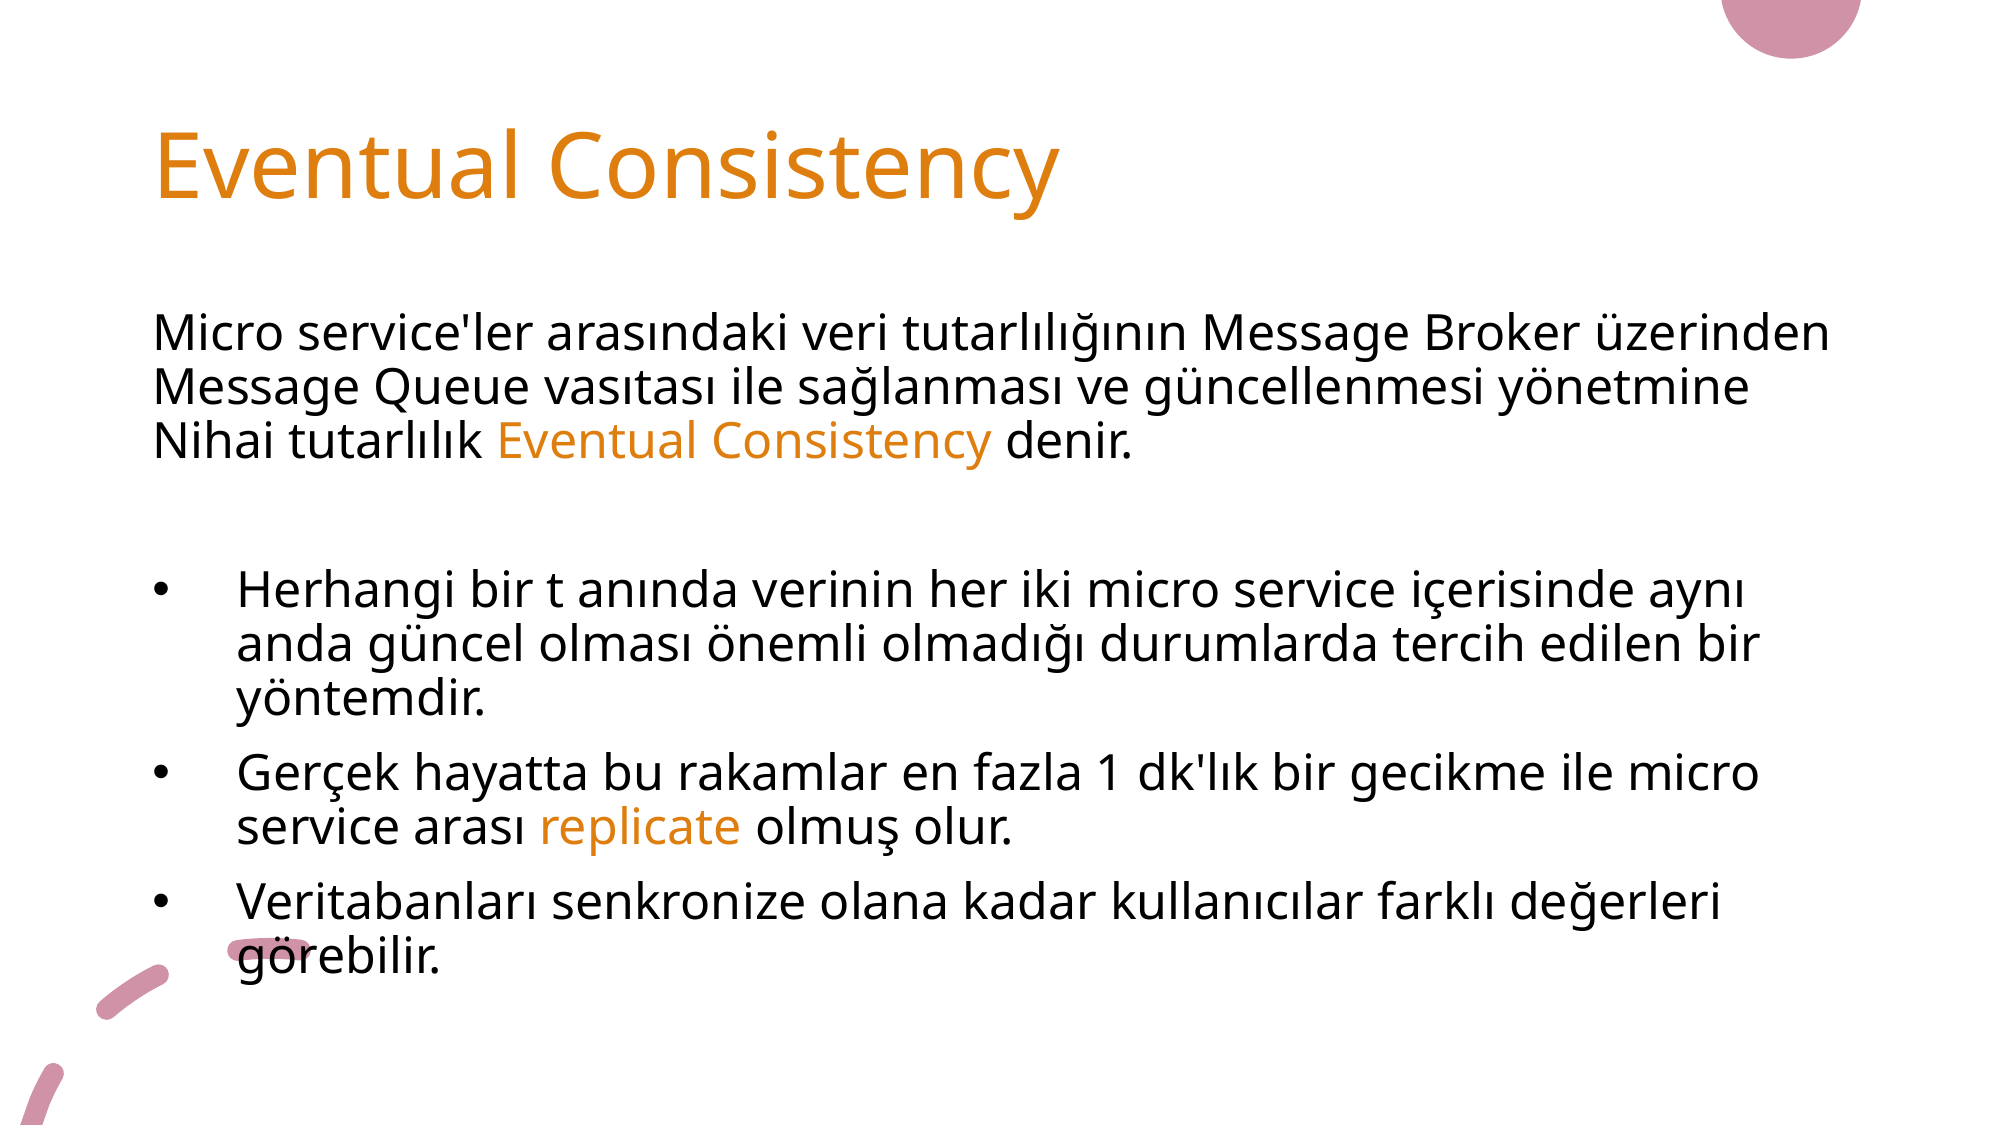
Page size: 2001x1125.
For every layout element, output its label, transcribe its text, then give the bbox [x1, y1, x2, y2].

title Eventual Consistency [137, 59, 1863, 278]
list Micro service'ler arasındaki veri tutarlılığının Message Broker üzerinden Message Queue vasıtası ile sağlanması ve güncellenmesi yönetmine Nihai tutarlılık Eventual Consistency denir. Herhangi bir t anında verinin her iki micro service içerisinde aynı anda güncel olması önemli olmadığı durumlarda tercih edilen bir yöntemdir. Gerçek hayatta bu rakamlar en fazla 1 dk'lık bir gecikme ile micro service arası replicate olmuş olur. Veritabanları senkronize olana kadar kullanıcılar farklı değerleri görebilir. [137, 299, 1863, 933]
